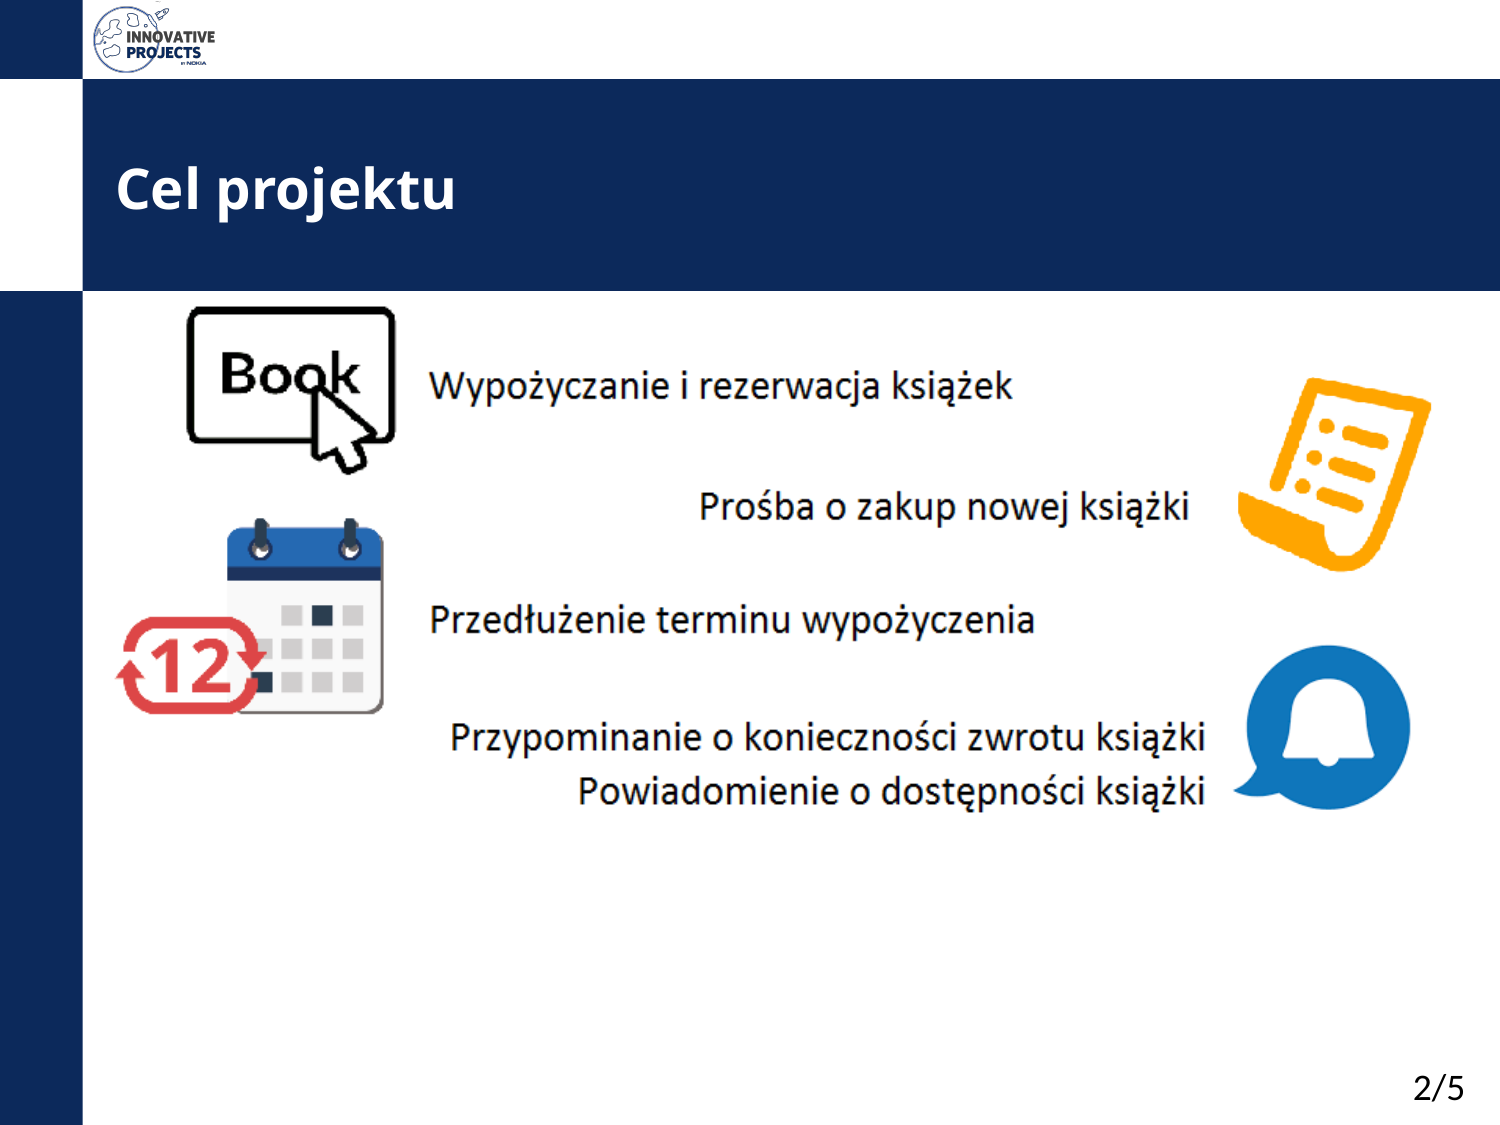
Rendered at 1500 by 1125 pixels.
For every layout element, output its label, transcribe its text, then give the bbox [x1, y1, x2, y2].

picture [182, 298, 1217, 567]
picture [111, 503, 397, 724]
text_box 2/5 [1398, 1055, 1481, 1116]
picture [1236, 377, 1435, 586]
picture [437, 613, 1424, 844]
picture [418, 590, 1049, 659]
picture [93, 1, 215, 73]
title Cel projektu [113, 150, 525, 341]
